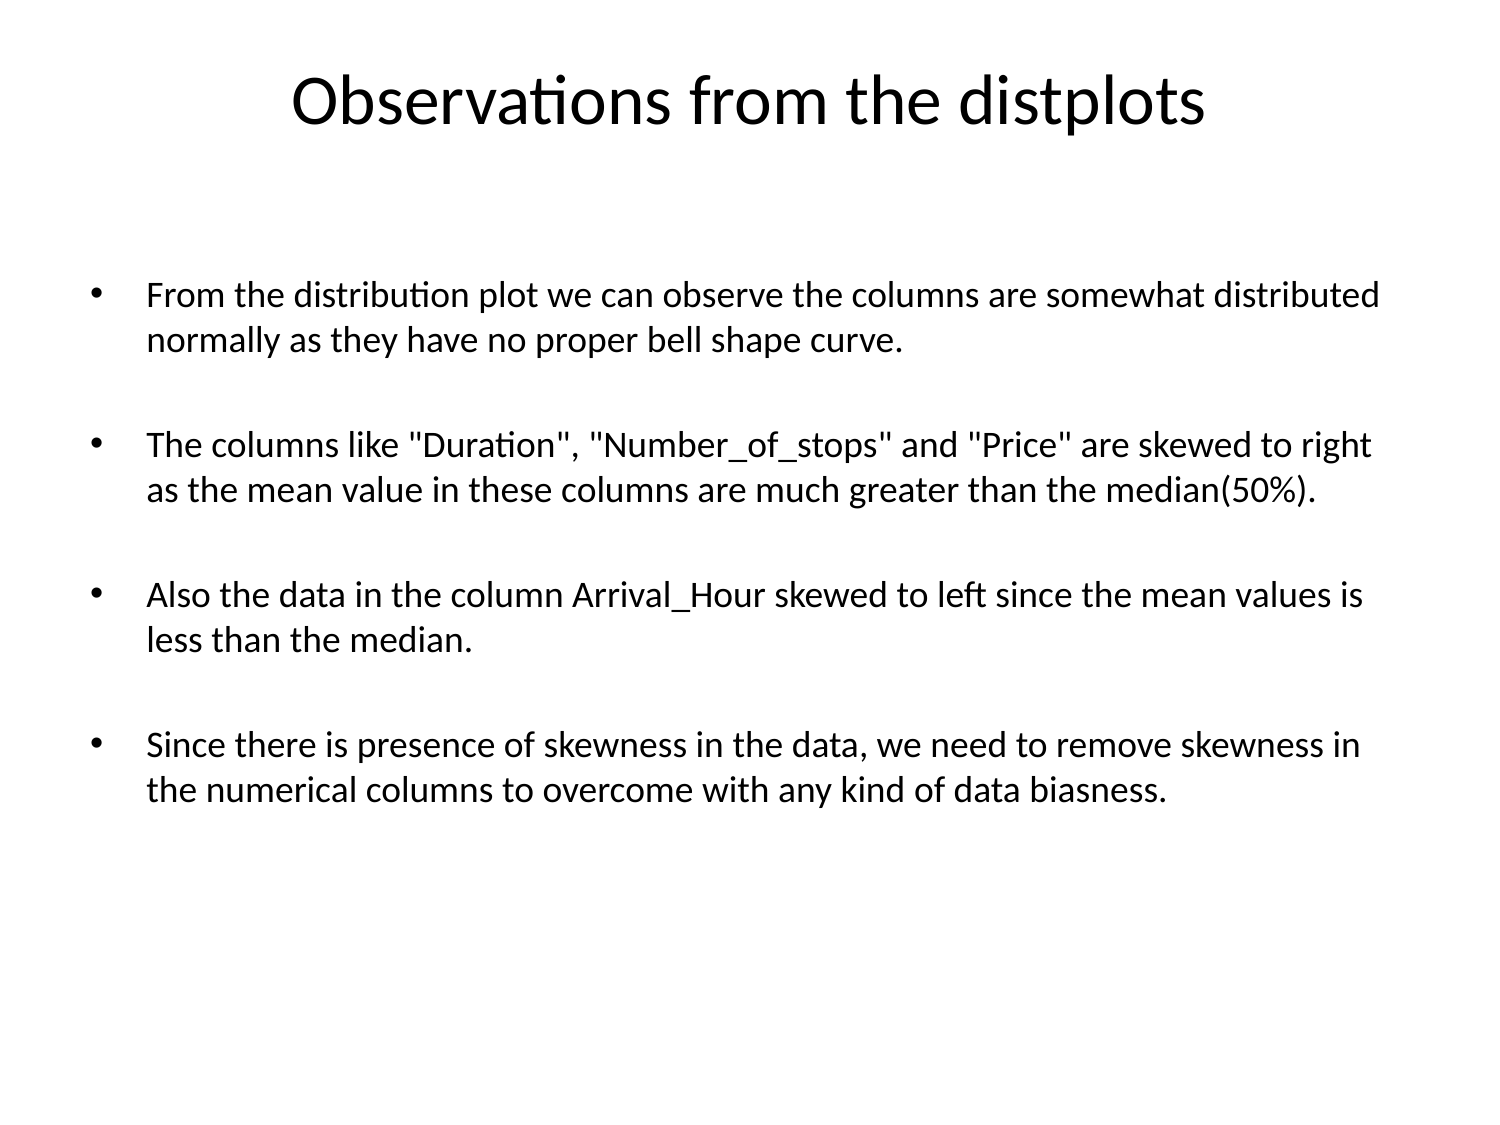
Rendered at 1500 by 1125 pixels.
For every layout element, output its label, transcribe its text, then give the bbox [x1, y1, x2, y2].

list From the distribution plot we can observe the columns are somewhat distributed normally as they have no proper bell shape curve. The columns like "Duration", "Number_of_stops" and "Price" are skewed to right as the mean value in these columns are much greater than the median(50%). Also the data in the column Arrival_Hour skewed to left since the mean values is less than the median. Since there is presence of skewness in the data, we need to remove skewness in the numerical columns to overcome with any kind of data biasness. [75, 262, 1425, 1005]
title Observations from the distplots [75, 45, 1425, 233]
